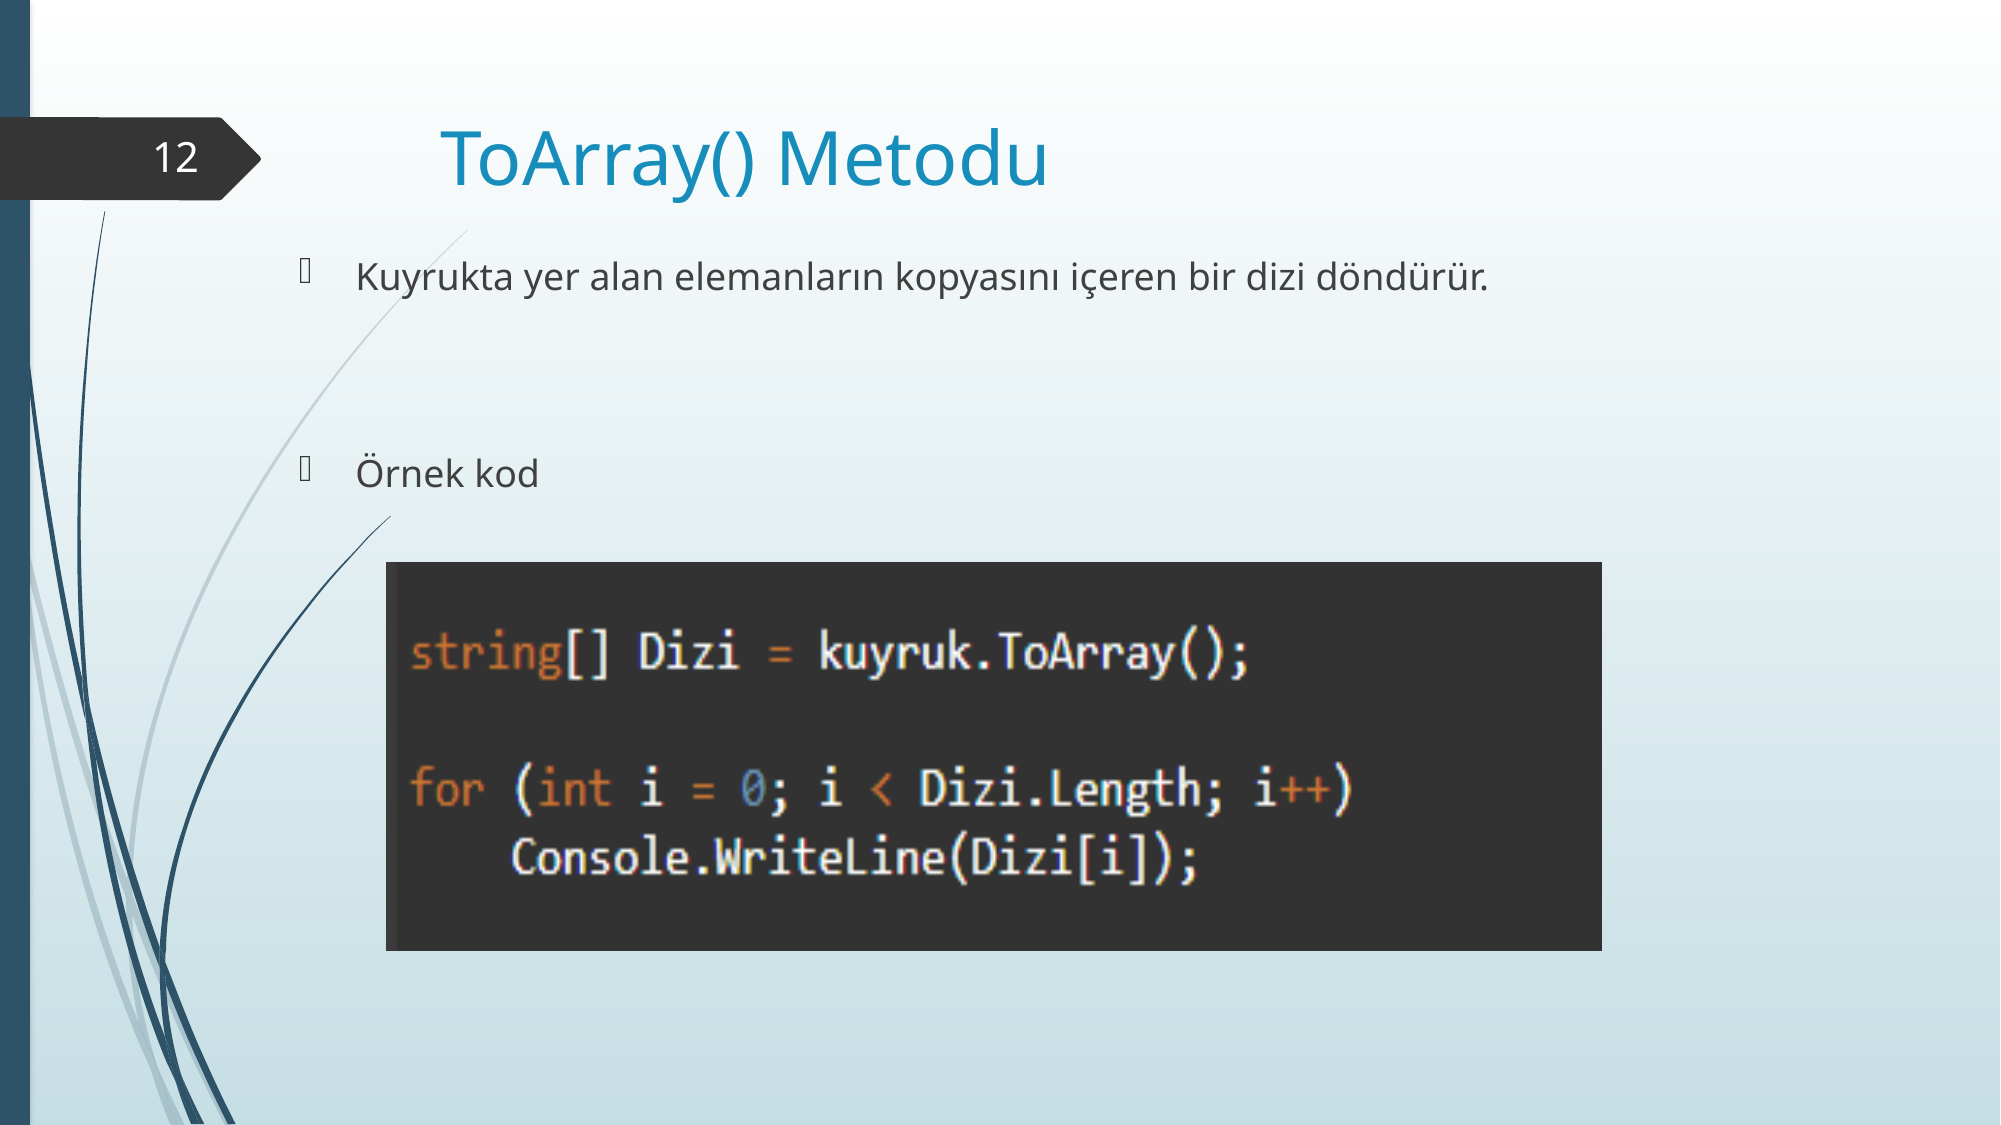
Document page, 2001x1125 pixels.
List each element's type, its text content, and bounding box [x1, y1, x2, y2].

slide_number 12 [87, 129, 216, 190]
picture [386, 562, 1602, 951]
list Kuyrukta yer alan elemanların kopyasını içeren bir dizi döndürür. Örnek kod [284, 245, 1939, 1125]
title ToArray() Metodu [425, 102, 1888, 245]
